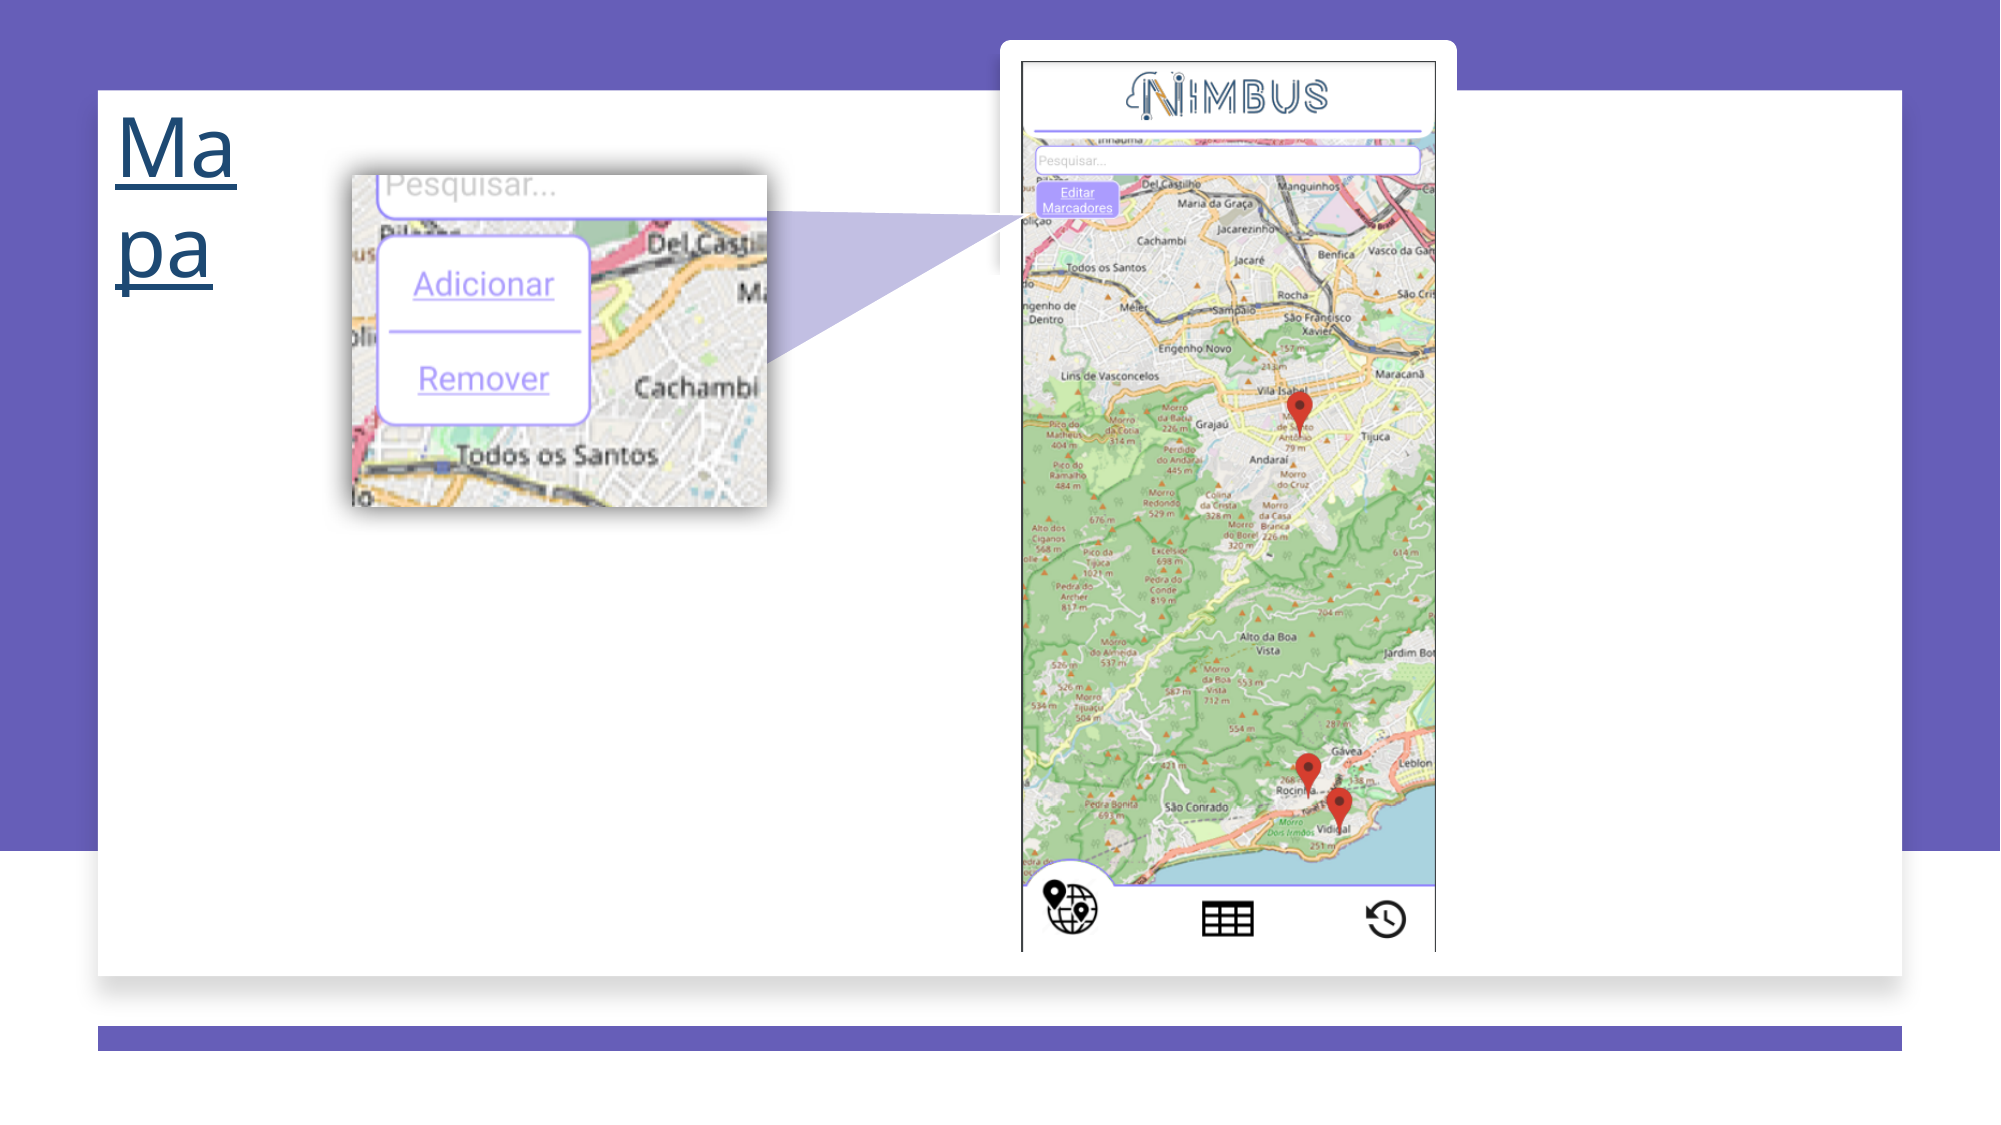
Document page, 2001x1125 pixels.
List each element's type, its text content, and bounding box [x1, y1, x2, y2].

text_box [0, 0, 2000, 852]
text_box [0, 852, 2000, 1125]
picture [1021, 60, 1436, 952]
text_box [789, 209, 1021, 354]
picture [352, 175, 767, 507]
text_box [97, 89, 1903, 977]
text_box Mapa [100, 86, 277, 302]
